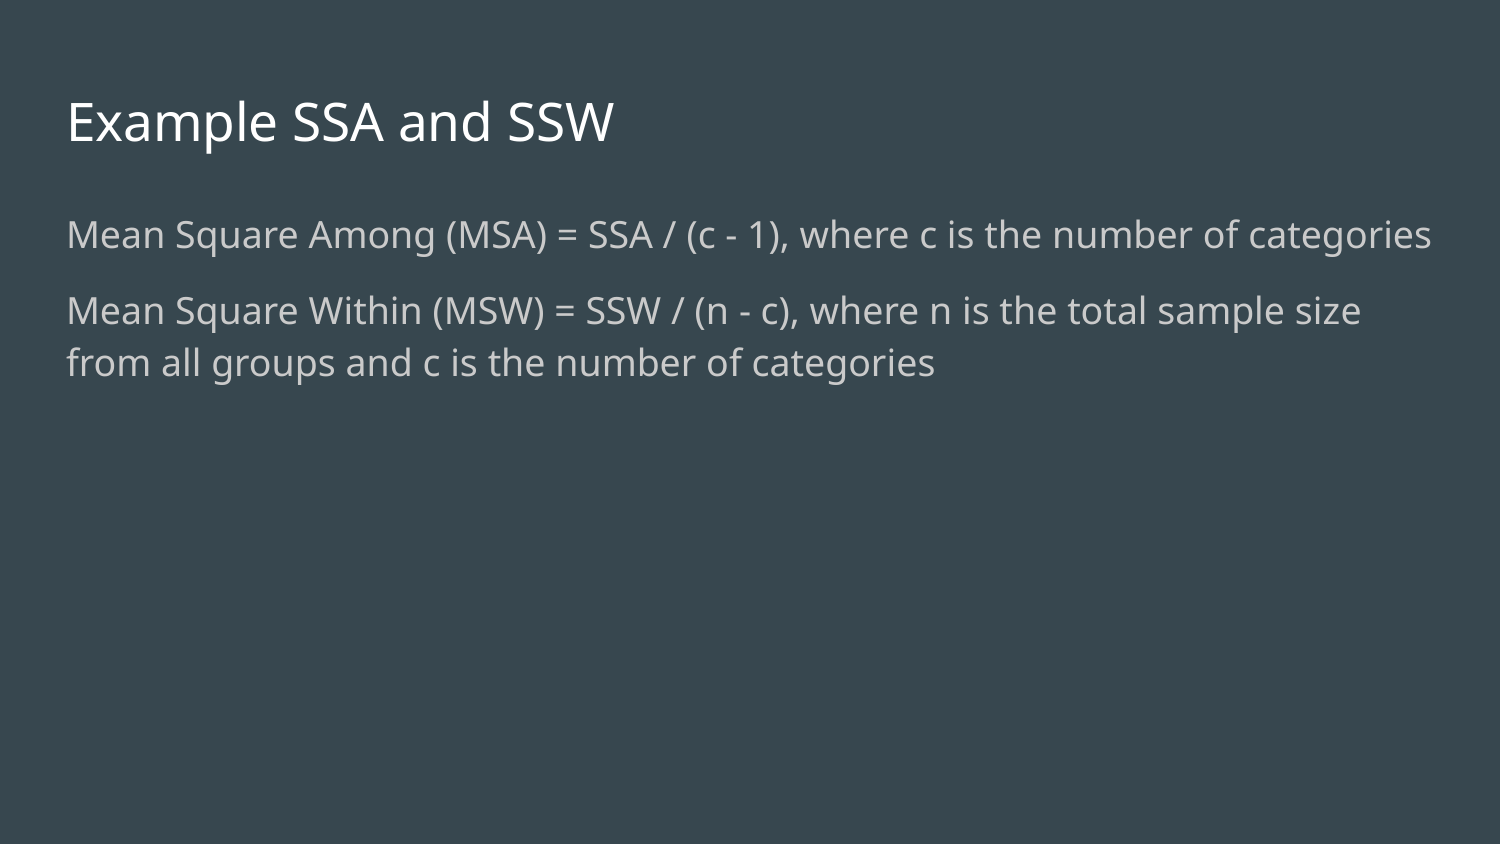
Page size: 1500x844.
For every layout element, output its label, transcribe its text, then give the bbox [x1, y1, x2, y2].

list Mean Square Among (MSA) = SSA / (c - 1), where c is the number of categories Mean Square Within (MSW) = SSW / (n - c), where n is the total sample size from all groups and c is the number of categories [51, 189, 1449, 750]
title Example SSA and SSW [51, 72, 1449, 167]
